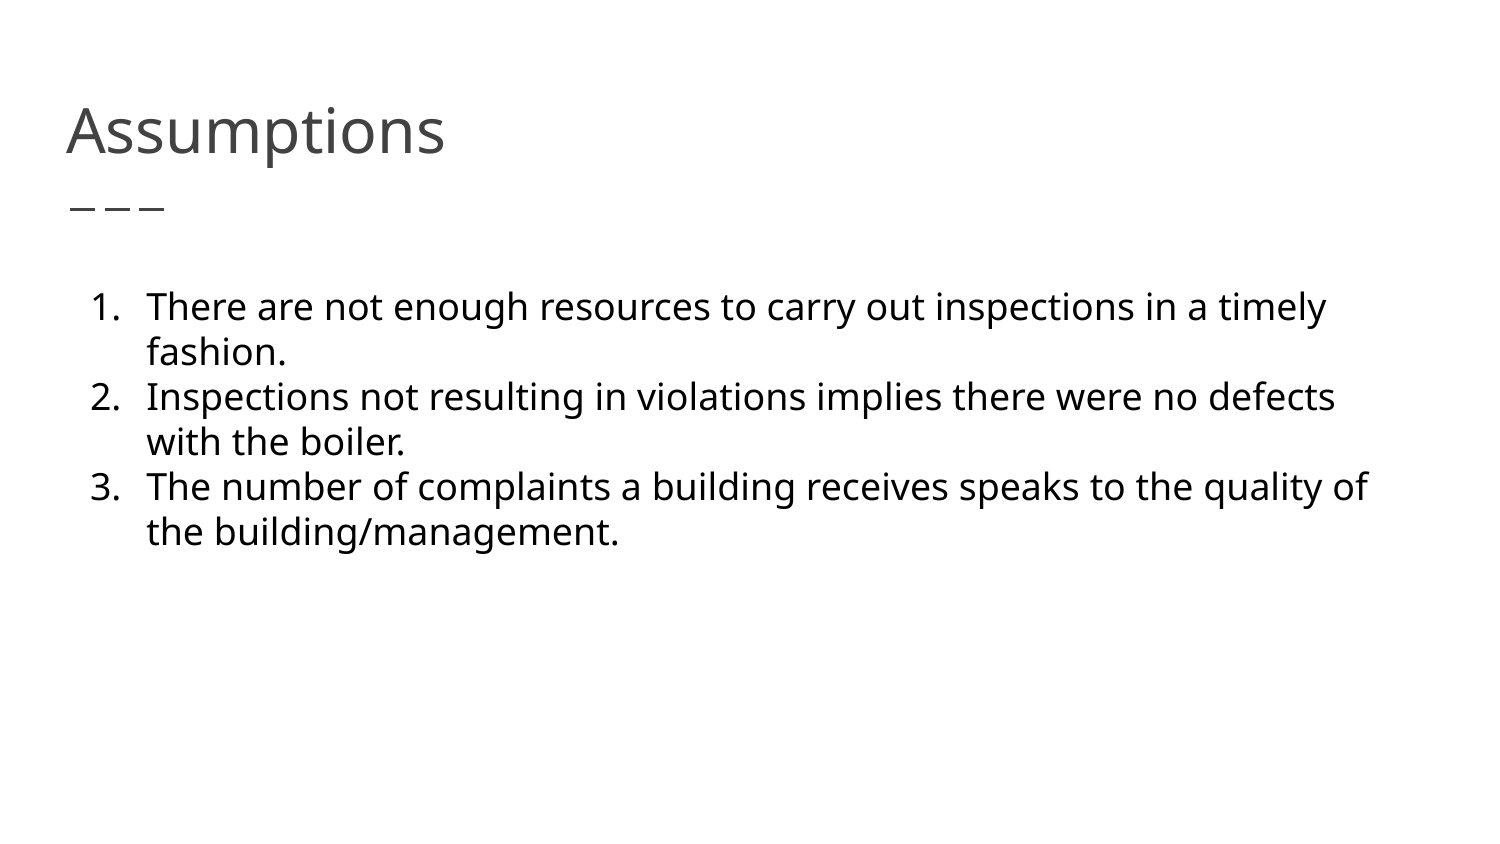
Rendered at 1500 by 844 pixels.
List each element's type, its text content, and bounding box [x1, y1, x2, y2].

text_box There are not enough resources to carry out inspections in a timely fashion. Inspections not resulting in violations implies there were no defects with the boiler. The number of complaints a building receives speaks to the quality of the building/management. [56, 268, 1437, 751]
title Assumptions [51, 61, 1449, 182]
